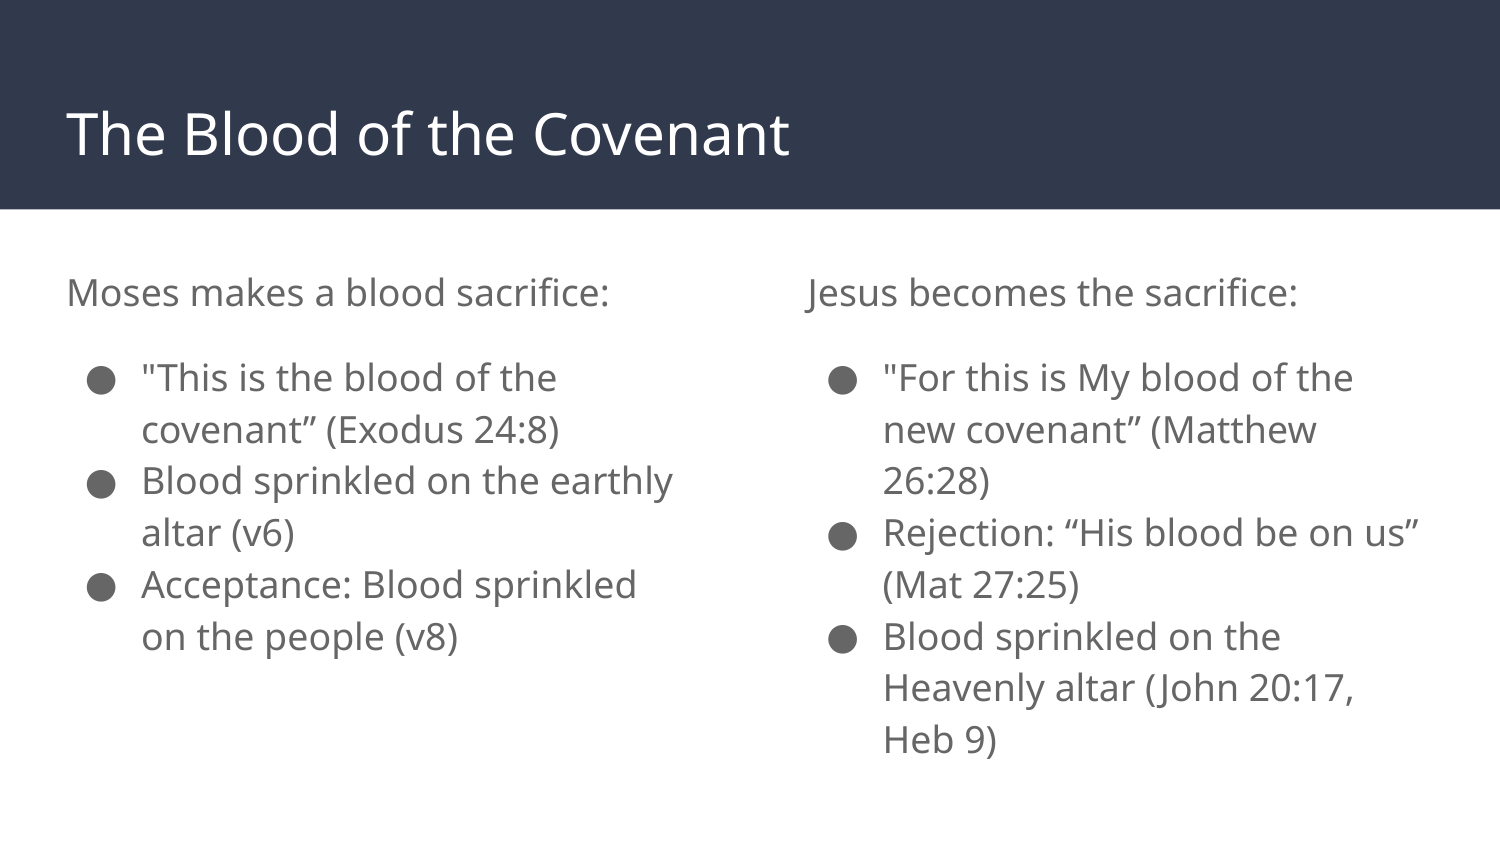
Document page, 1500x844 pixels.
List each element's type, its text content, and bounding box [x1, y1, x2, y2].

list Jesus becomes the sacrifice: "For this is My blood of the new covenant” (Matthew 26:28) Rejection: “His blood be on us” (Mat 27:25) Blood sprinkled on the Heavenly altar (John 20:17, Heb 9) [792, 247, 1449, 752]
title The Blood of the Covenant [51, 82, 1449, 185]
list Moses makes a blood sacrifice: "This is the blood of the covenant” (Exodus 24:8) Blood sprinkled on the earthly altar (v6) Acceptance: Blood sprinkled on the people (v8) [51, 247, 708, 752]
